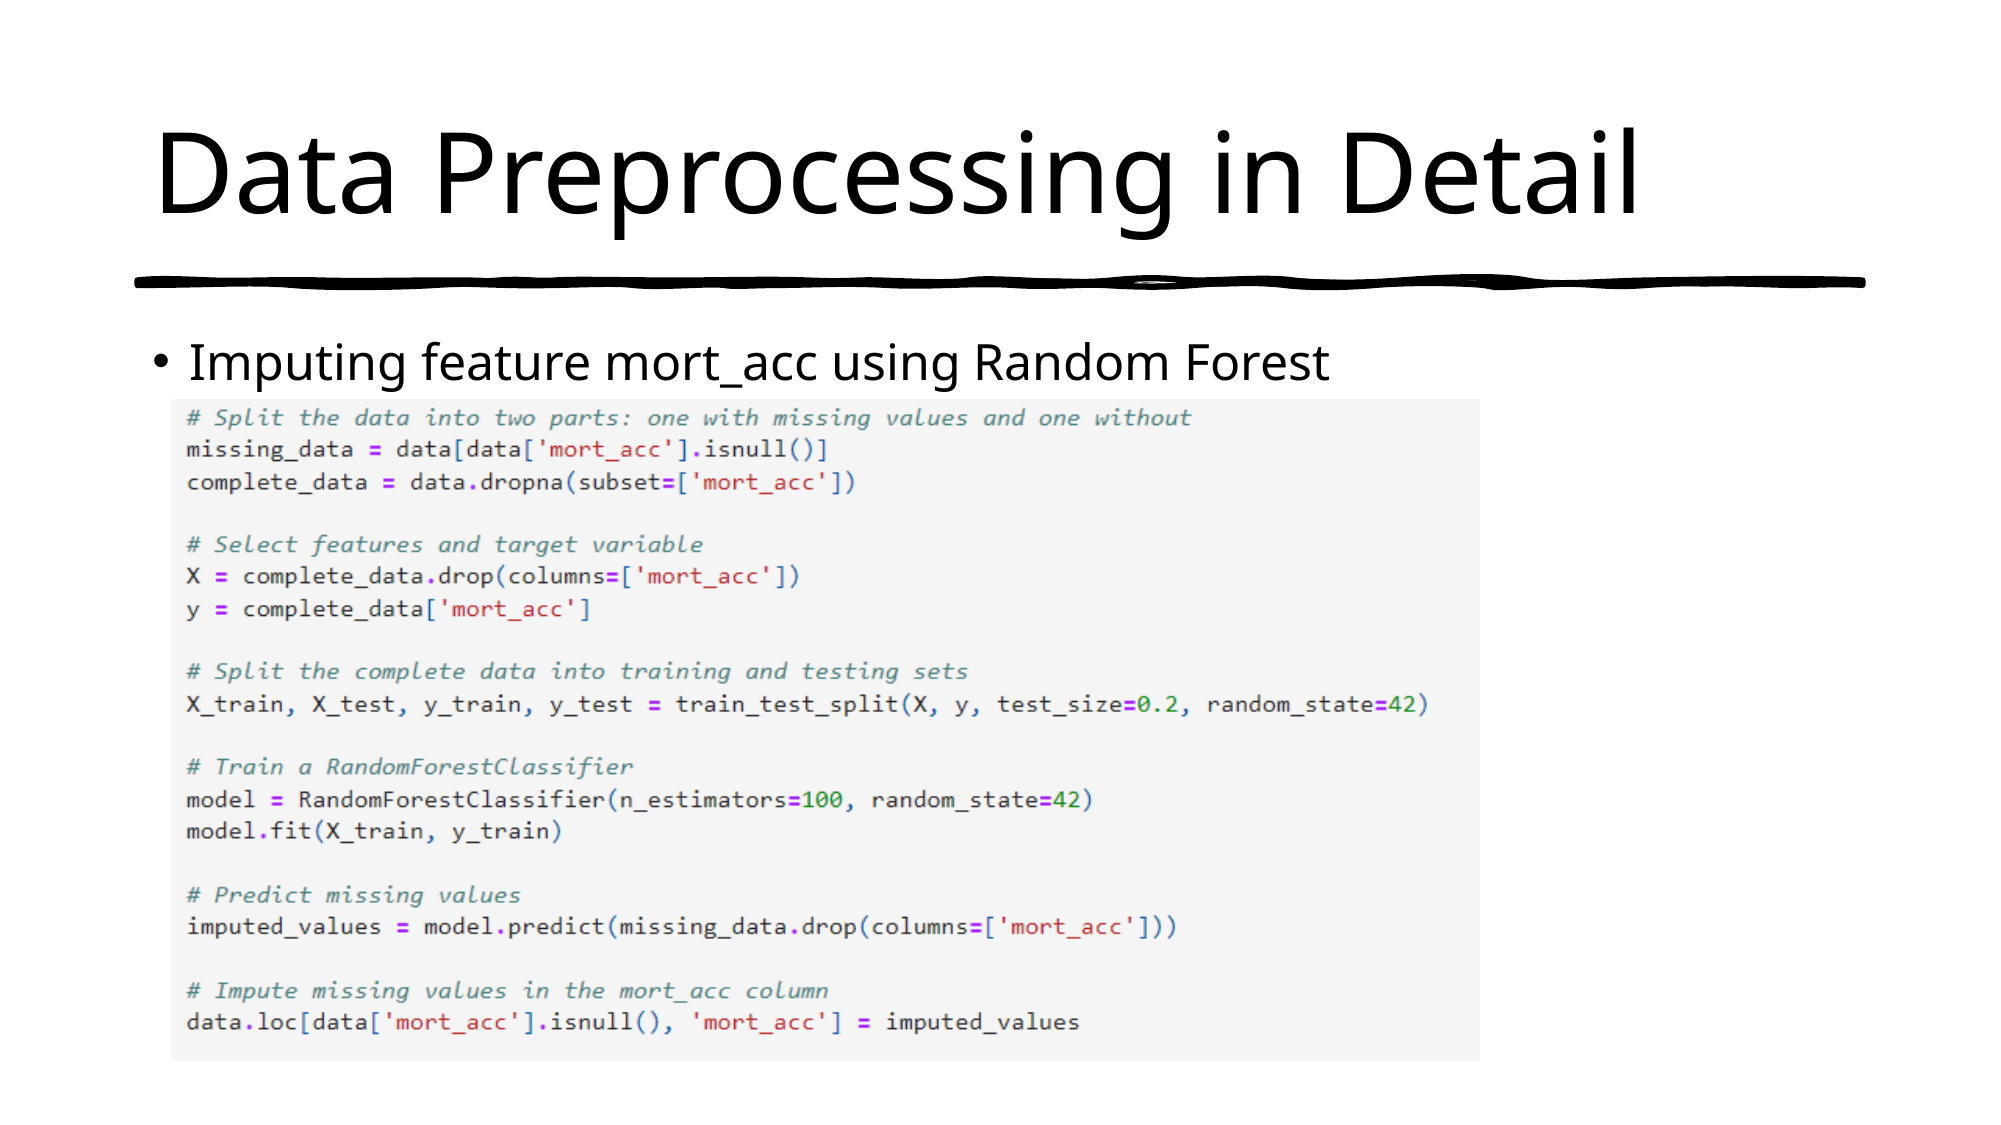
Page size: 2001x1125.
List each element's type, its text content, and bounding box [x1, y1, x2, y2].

picture [171, 399, 1480, 1061]
list Imputing feature mort_acc using Random Forest [137, 316, 1863, 1014]
title Data Preprocessing in Detail [137, 59, 1863, 278]
